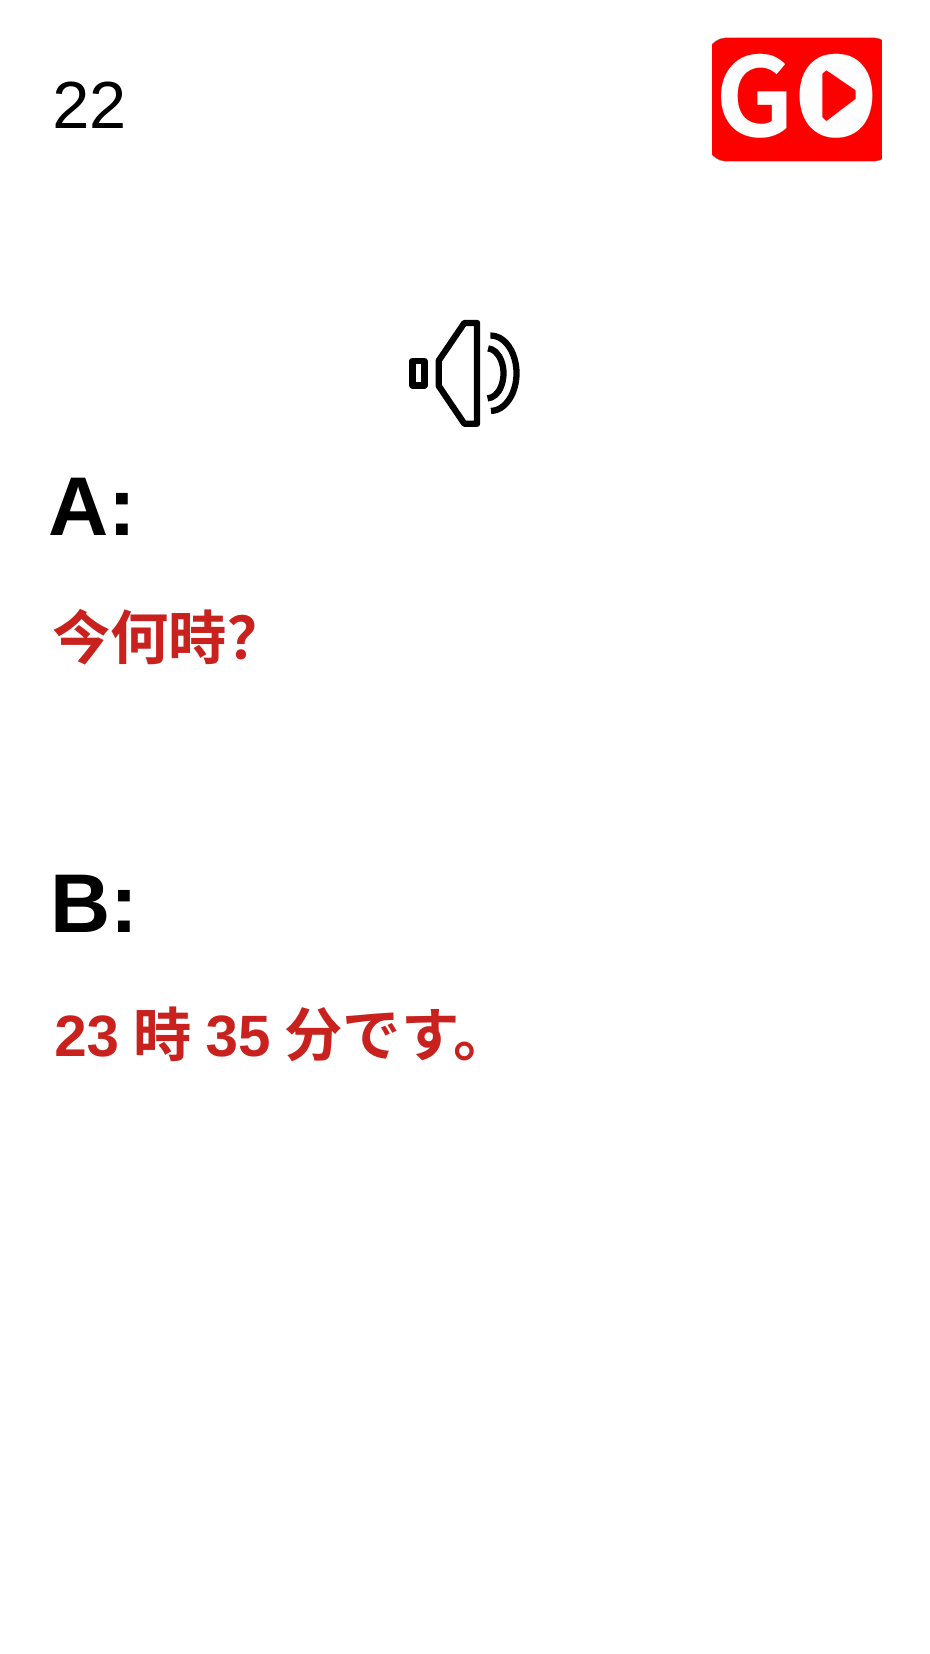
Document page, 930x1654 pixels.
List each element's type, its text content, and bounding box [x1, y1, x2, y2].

text_box 23時35分です。 [39, 959, 900, 1107]
picture [712, 37, 882, 162]
text_box 今何時？ [37, 562, 898, 710]
text_box 22 [37, 54, 450, 145]
text_box A: [33, 428, 188, 577]
text_box B: [35, 825, 190, 974]
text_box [359, 271, 570, 476]
